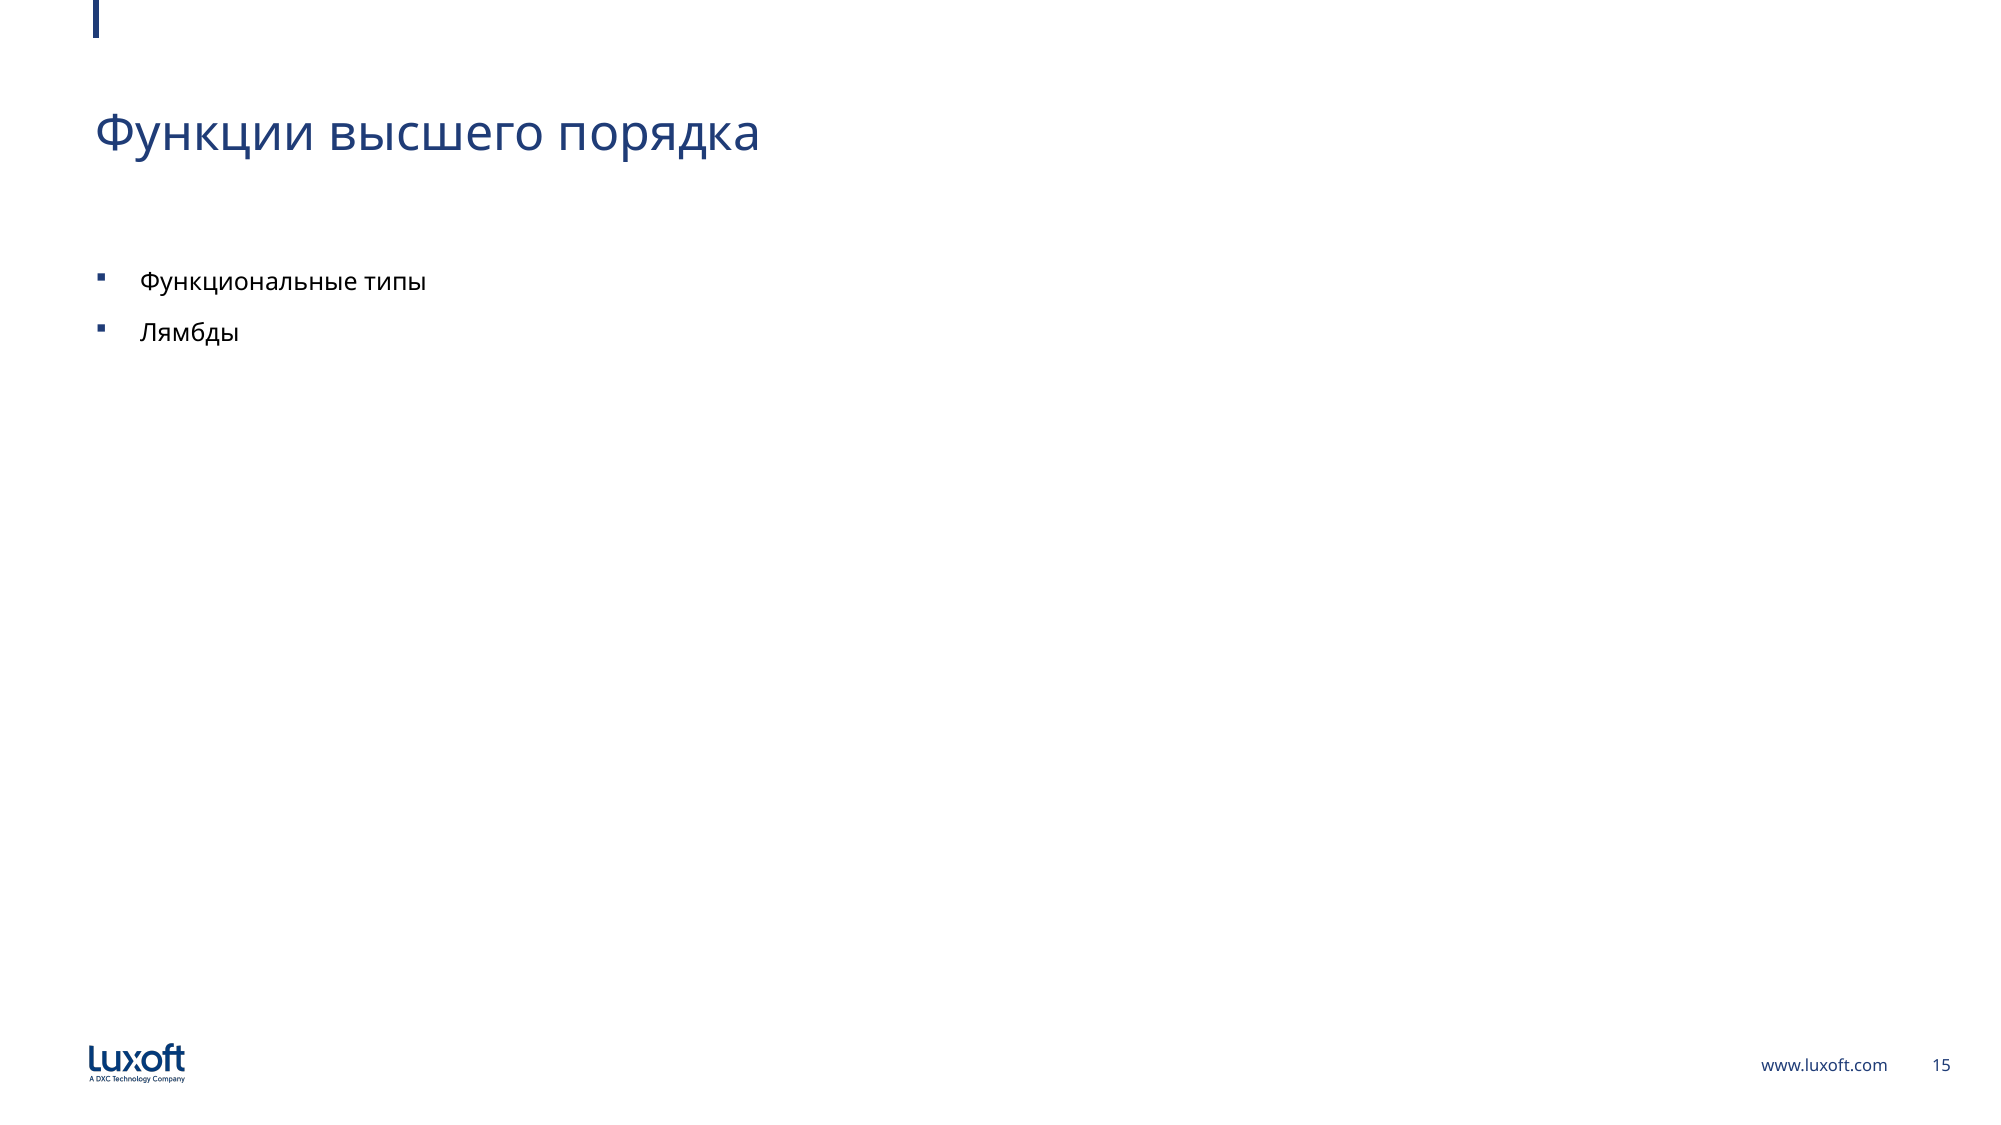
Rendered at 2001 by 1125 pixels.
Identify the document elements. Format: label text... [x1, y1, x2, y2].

picture [80, 1034, 194, 1092]
title Функции высшего порядка [80, 100, 1904, 168]
list Функциональные типы Лямбды [80, 249, 1904, 980]
